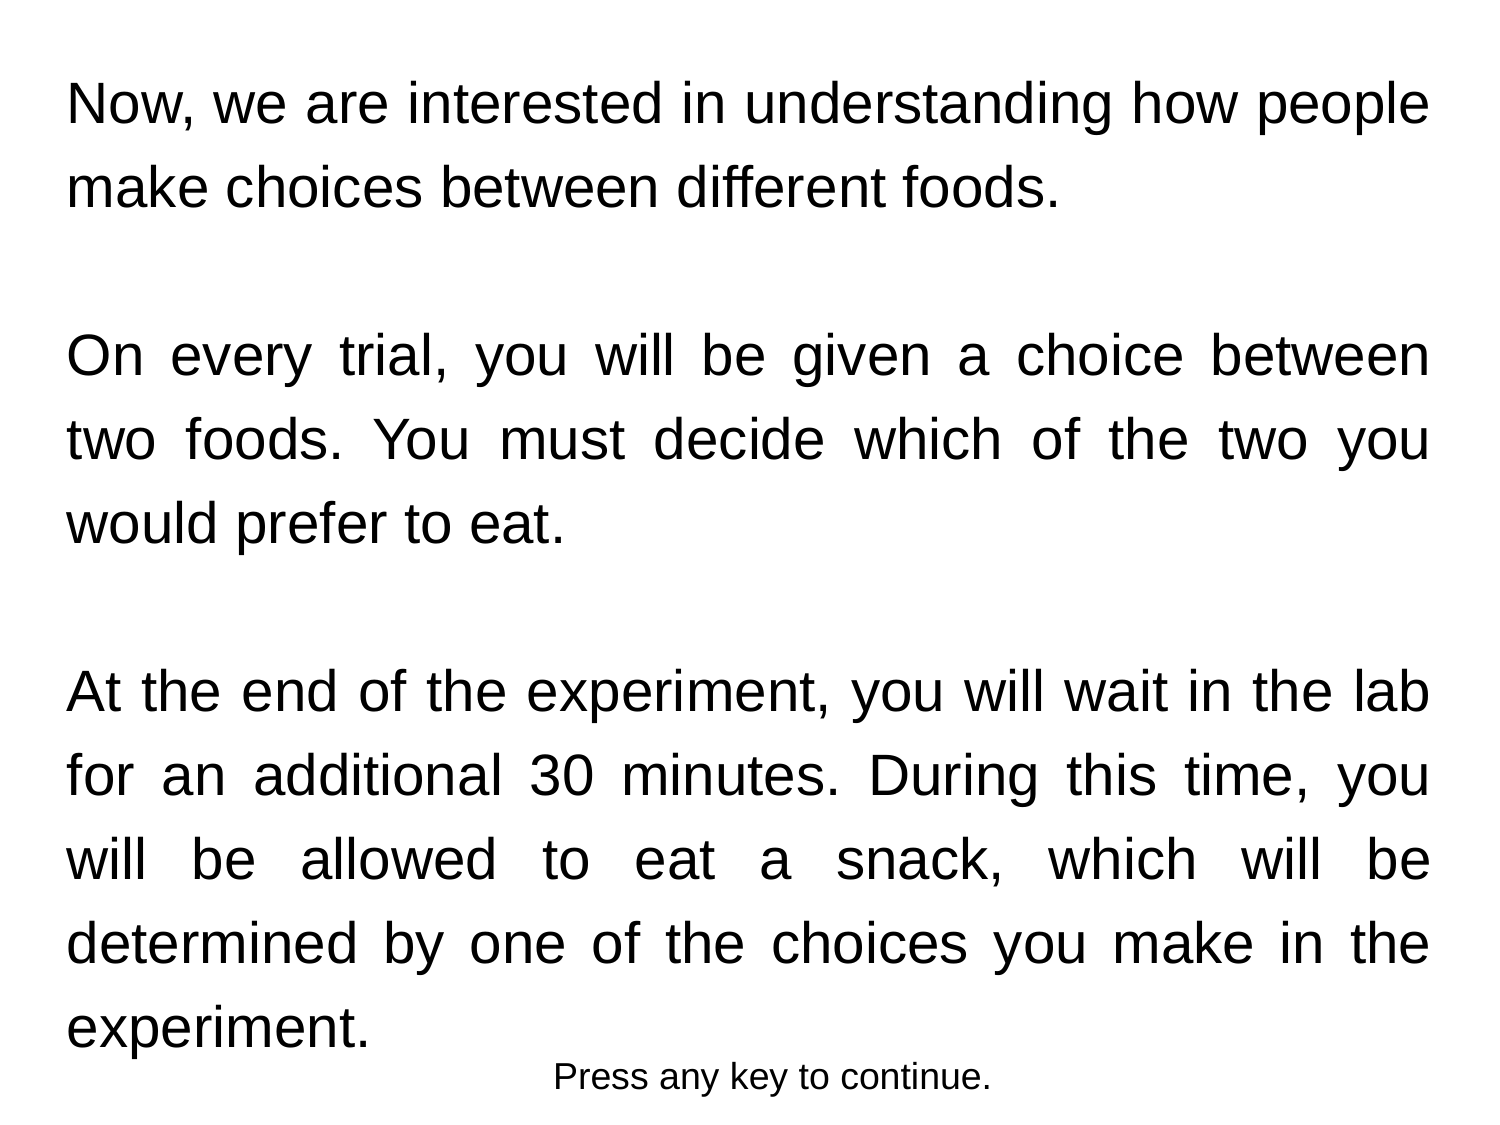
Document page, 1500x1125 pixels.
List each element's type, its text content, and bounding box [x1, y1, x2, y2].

text_box Now, we are interested in understanding how people make choices between different foods. On every trial, you will be given a choice between two foods. You must decide which of the two you would prefer to eat. At the end of the experiment, you will wait in the lab for an additional 30 minutes. During this time, you will be allowed to eat a snack, which will be determined by one of the choices you make in the experiment. [52, 43, 1448, 1067]
